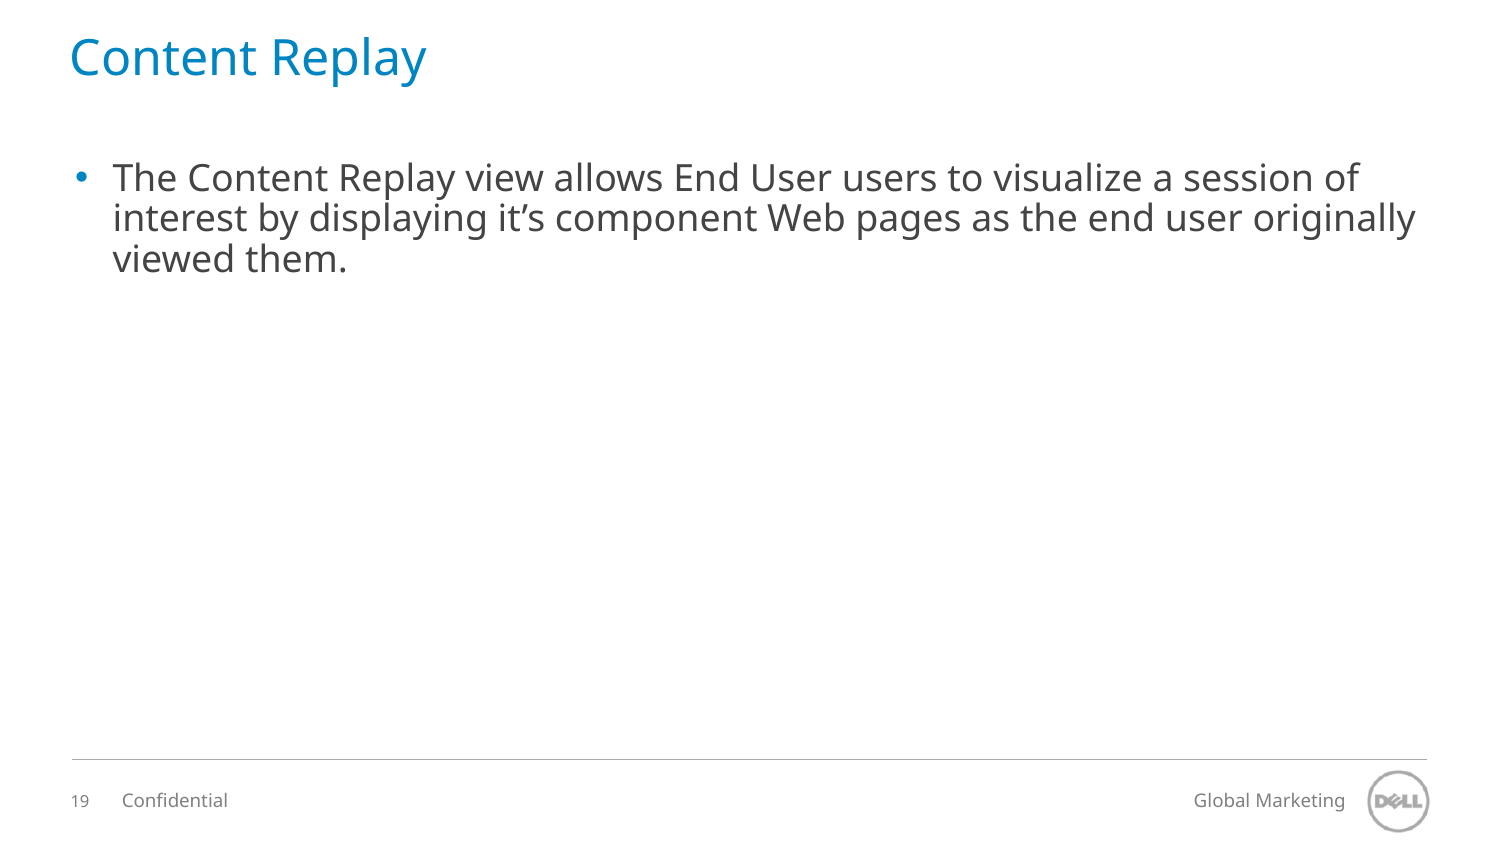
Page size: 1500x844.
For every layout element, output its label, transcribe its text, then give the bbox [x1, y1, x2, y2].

picture [1359, 762, 1437, 840]
title Content Replay [69, 31, 1429, 87]
list The Content Replay view allows End User users to visualize a session of interest by displaying it’s component Web pages as the end user originally viewed them. [74, 158, 1432, 282]
